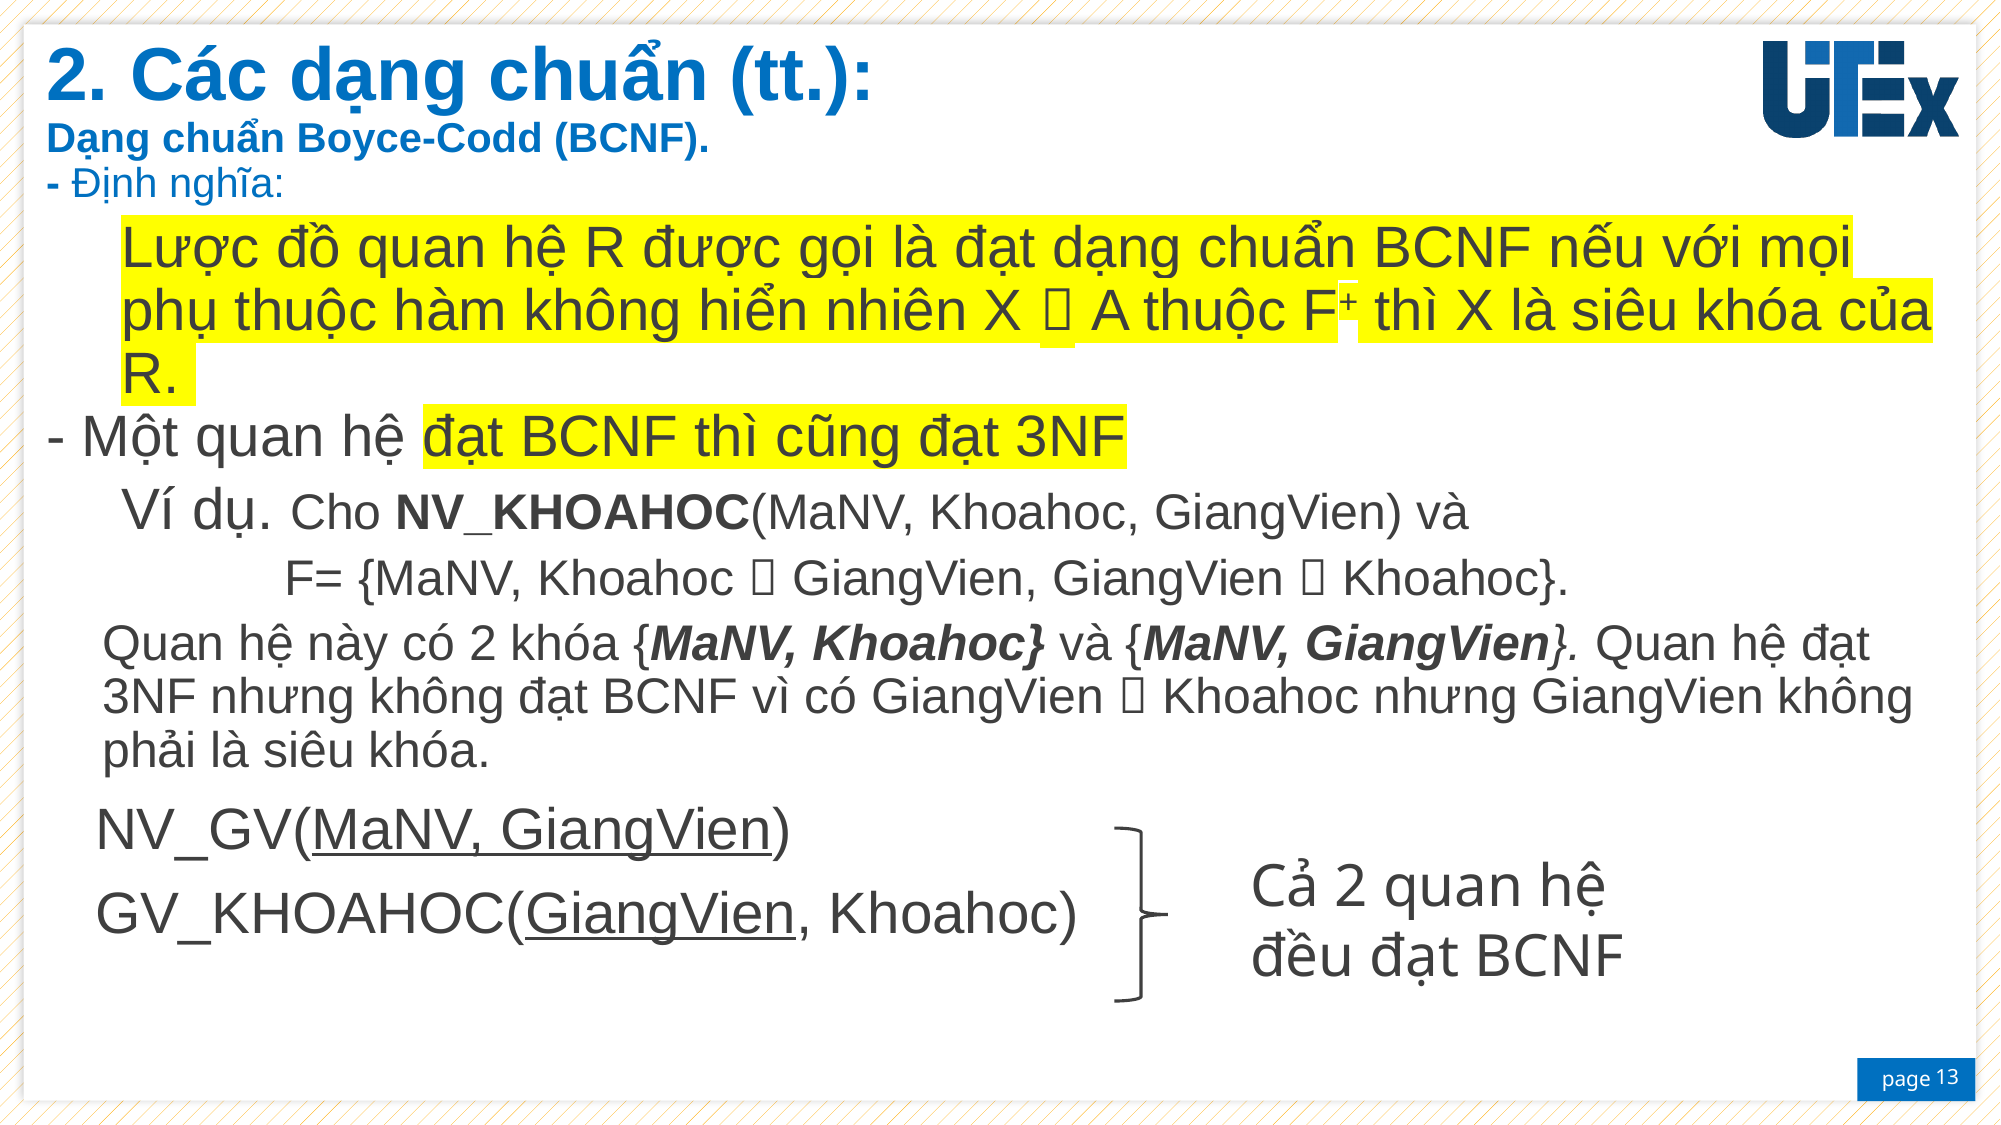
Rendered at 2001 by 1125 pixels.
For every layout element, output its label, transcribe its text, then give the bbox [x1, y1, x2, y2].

text_box [1114, 827, 1168, 1002]
text_box Cả 2 quan hệ đều đạt BCNF [1235, 840, 1738, 995]
list Các dạng chuẩn (tt.): Dạng chuẩn Boyce-Codd (BCNF). - Định nghĩa: Lược đồ quan hệ R được gọi là đạt dạng chuẩn BCNF nếu với mọi phụ thuộc hàm không hiển nhiên X  A thuộc F+ thì X là siêu khóa của R. - Một quan hệ đạt BCNF thì cũng đạt 3NF Ví dụ. Cho NV_KHOAHOC(MaNV, Khoahoc, GiangVien) và F= {MaNV, Khoahoc  GiangVien, GiangVien  Khoahoc}. Quan hệ này có 2 khóa {MaNV, Khoahoc} và {MaNV, GiangVien}. Quan hệ đạt 3NF nhưng không đạt BCNF vì có GiangVien  Khoahoc nhưng GiangVien không phải là siêu khóa. NV_GV(MaNV, GiangVien) GV_KHOAHOC(GiangVien, Khoahoc) [31, 28, 1974, 1056]
slide_number 13 [1882, 1056, 1974, 1101]
